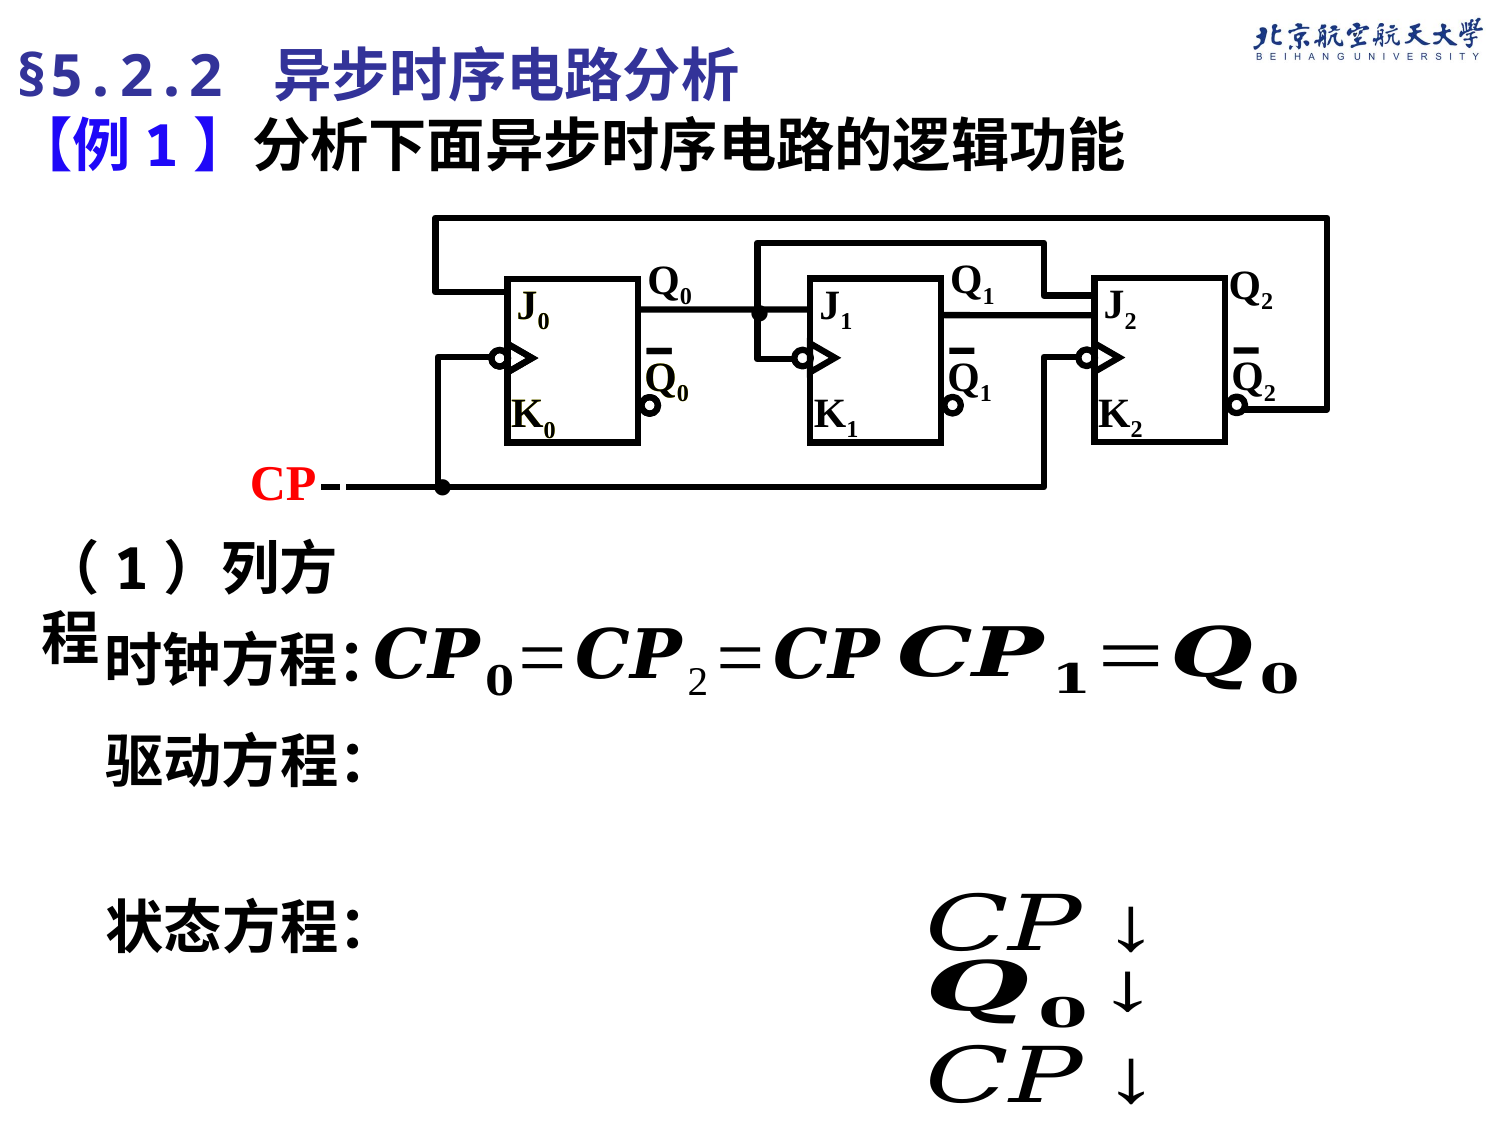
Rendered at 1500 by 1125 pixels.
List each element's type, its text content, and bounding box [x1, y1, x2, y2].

picture [1253, 15, 1486, 63]
text_box §5.2.2 异步时序电路分析 【例1】分析下面异步时序电路的逻辑功能 [0, 31, 1250, 119]
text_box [235, 212, 1328, 524]
text_box 时钟方程： [90, 615, 416, 701]
text_box 驱动方程： [90, 716, 417, 802]
text_box （1）列方程 [27, 523, 385, 679]
text_box 状态方程： [90, 882, 417, 968]
